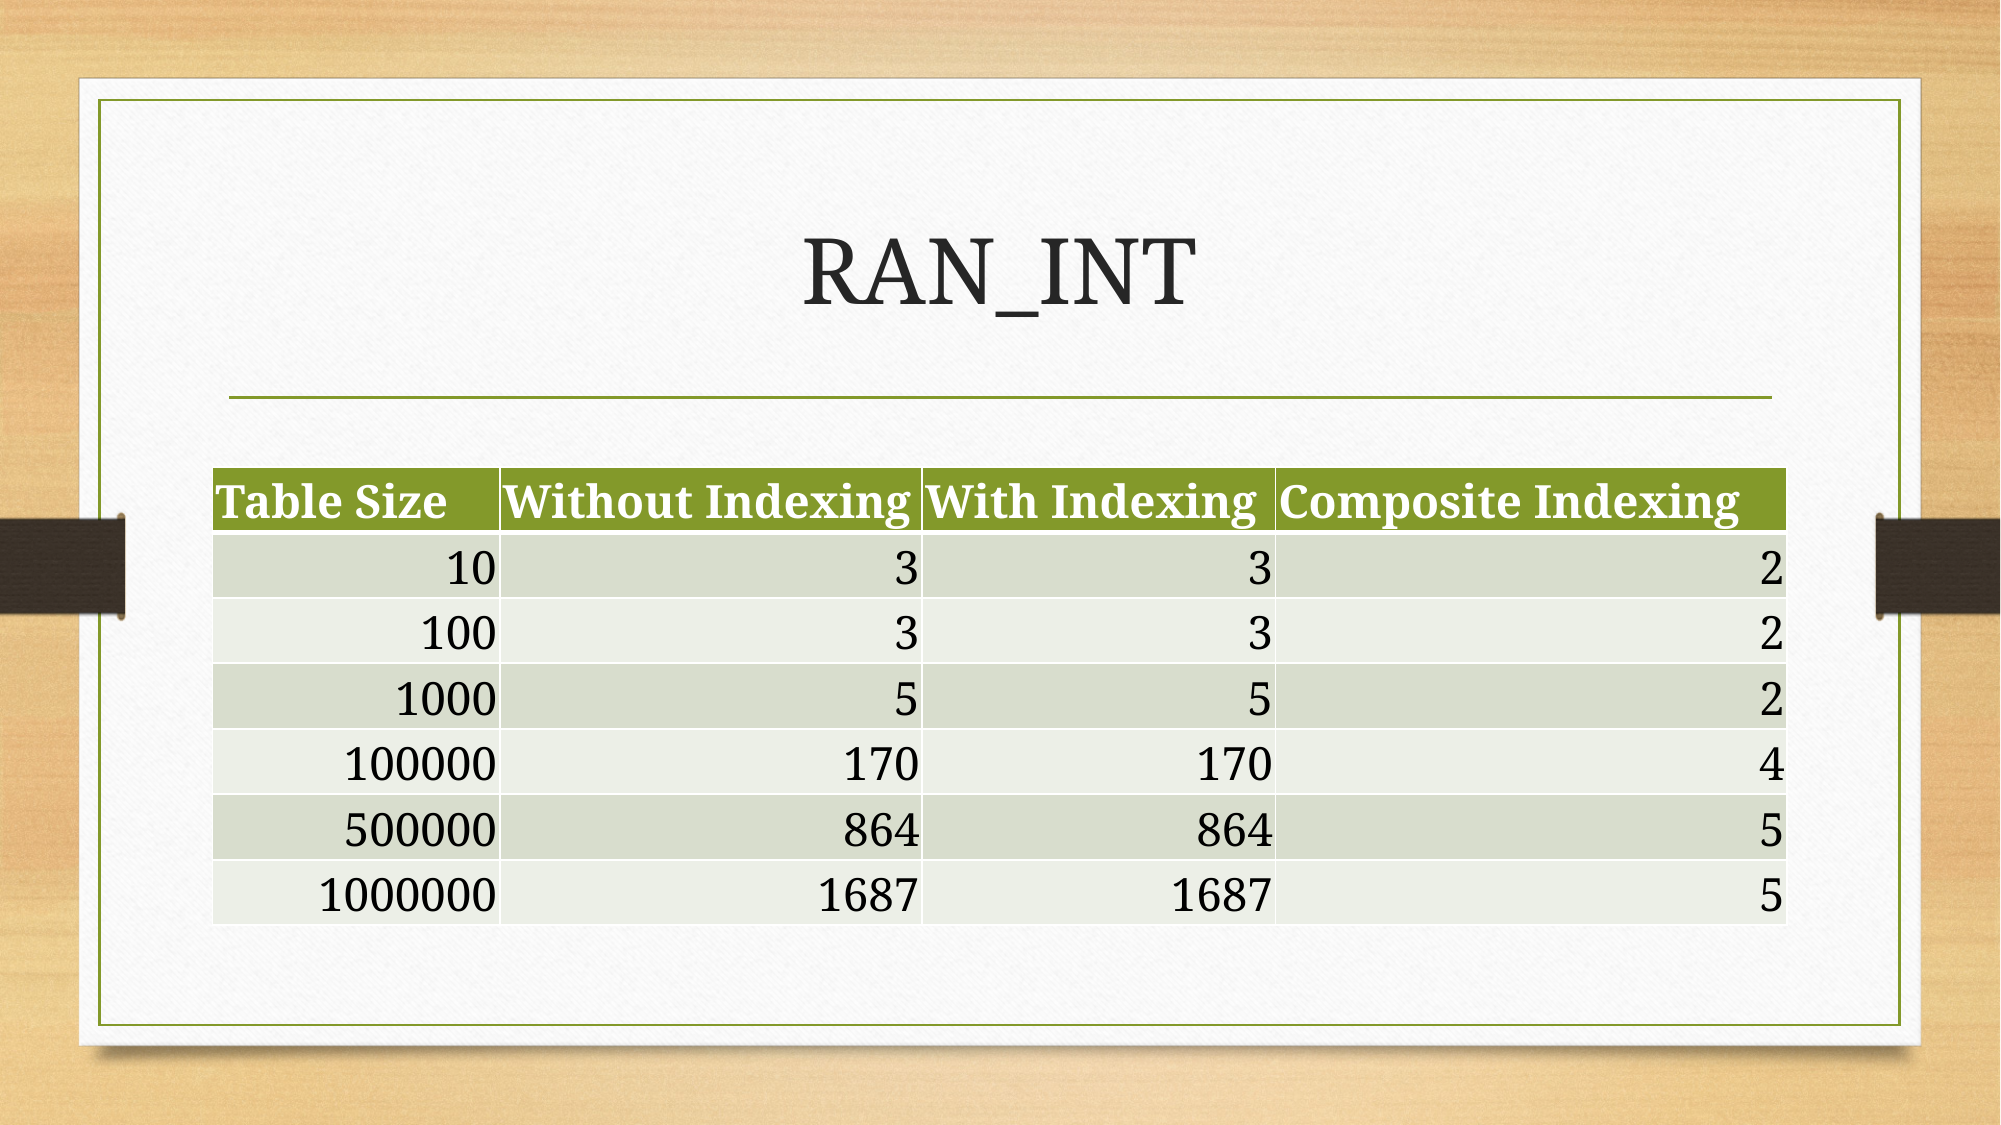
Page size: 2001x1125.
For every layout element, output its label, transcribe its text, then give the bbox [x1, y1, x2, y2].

table_cell 3 [501, 535, 921, 597]
table_cell 3 [923, 535, 1275, 597]
table_cell 2 [1276, 599, 1786, 662]
table_header With Indexing [923, 468, 1275, 530]
table_header Without Indexing [501, 468, 921, 530]
table_cell 2 [1276, 664, 1786, 728]
table_cell 5 [501, 664, 921, 728]
table_cell 864 [923, 795, 1275, 859]
table_cell 3 [501, 599, 921, 662]
table_cell 10 [213, 535, 499, 597]
title RAN_INT [212, 161, 1788, 375]
table_cell 864 [501, 795, 921, 859]
table_cell 5 [923, 664, 1275, 728]
table_cell 5 [1276, 795, 1786, 859]
table_cell 170 [923, 730, 1275, 793]
table_cell 500000 [213, 795, 499, 859]
table_cell 100 [213, 599, 499, 662]
table_cell 1000000 [213, 861, 499, 924]
table_header Table Size [213, 468, 499, 530]
picture [0, 0, 2001, 1125]
table_header Composite Indexing [1276, 468, 1786, 530]
table_cell 170 [501, 730, 921, 793]
table_cell 5 [1276, 861, 1786, 924]
table_cell 4 [1276, 730, 1786, 793]
table_cell 3 [923, 599, 1275, 662]
table_cell 1687 [501, 861, 921, 924]
table_cell 100000 [213, 730, 499, 793]
table_cell 1687 [923, 861, 1275, 924]
table_cell 2 [1276, 535, 1786, 597]
table_cell 1000 [213, 664, 499, 728]
